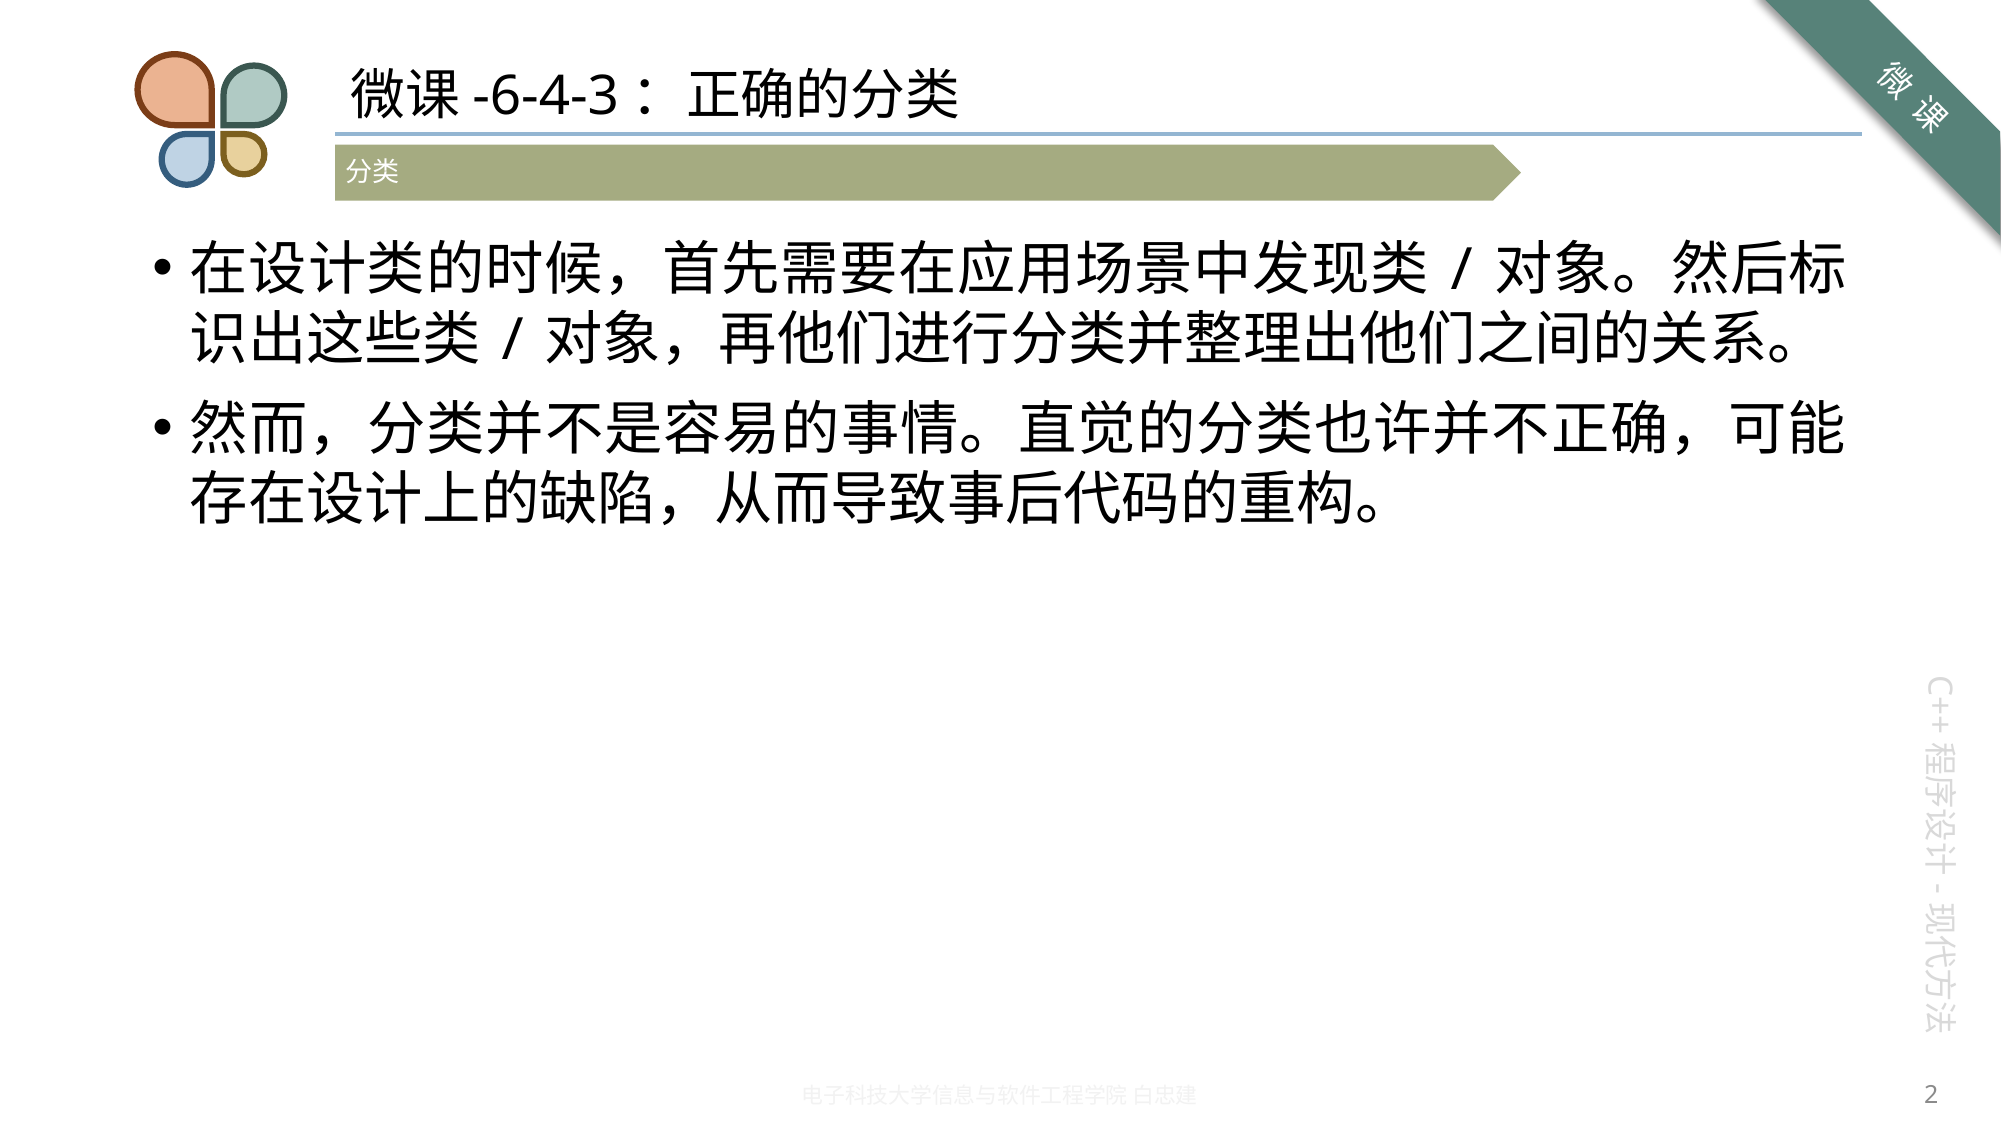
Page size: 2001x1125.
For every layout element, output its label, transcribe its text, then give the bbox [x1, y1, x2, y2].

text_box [333, 143, 1524, 202]
title 微课-6-4-3：正确的分类 [335, 59, 1863, 134]
slide_number 2 [1862, 1065, 2000, 1125]
list 在设计类的时候，首先需要在应用场景中发现类/对象。然后标识出这些类/对象，再他们进行分类并整理出他们之间的关系。 然而，分类并不是容易的事情。直觉的分类也许并不正确，可能存在设计上的缺陷，从而导致事后代码的重构。 [137, 223, 1863, 1066]
